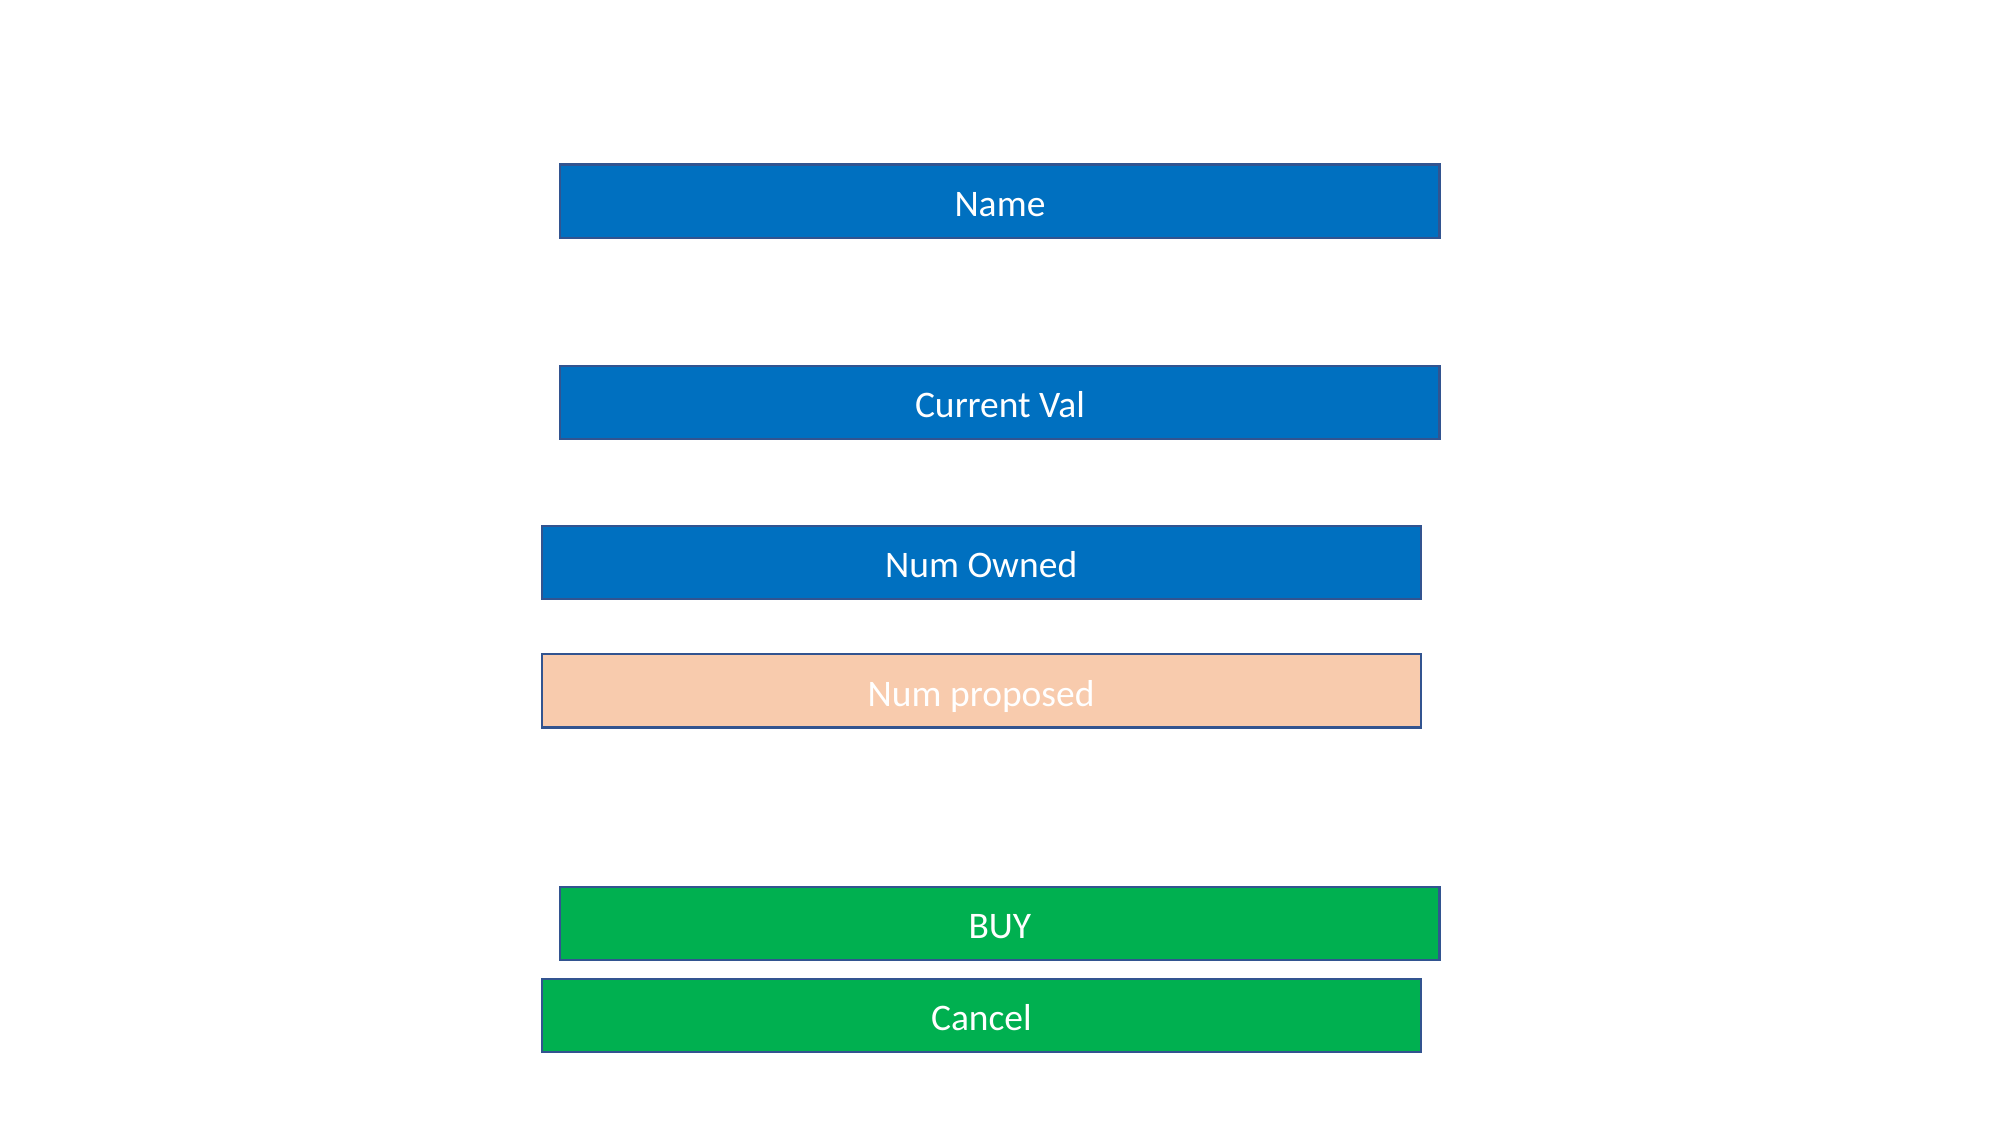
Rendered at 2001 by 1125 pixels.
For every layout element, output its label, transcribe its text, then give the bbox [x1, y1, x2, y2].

text_box BUY [559, 886, 1441, 961]
text_box Cancel [541, 978, 1422, 1053]
text_box Name [559, 163, 1441, 239]
text_box Num proposed [541, 653, 1422, 729]
text_box Current Val [559, 365, 1441, 440]
text_box Num Owned [541, 525, 1422, 600]
